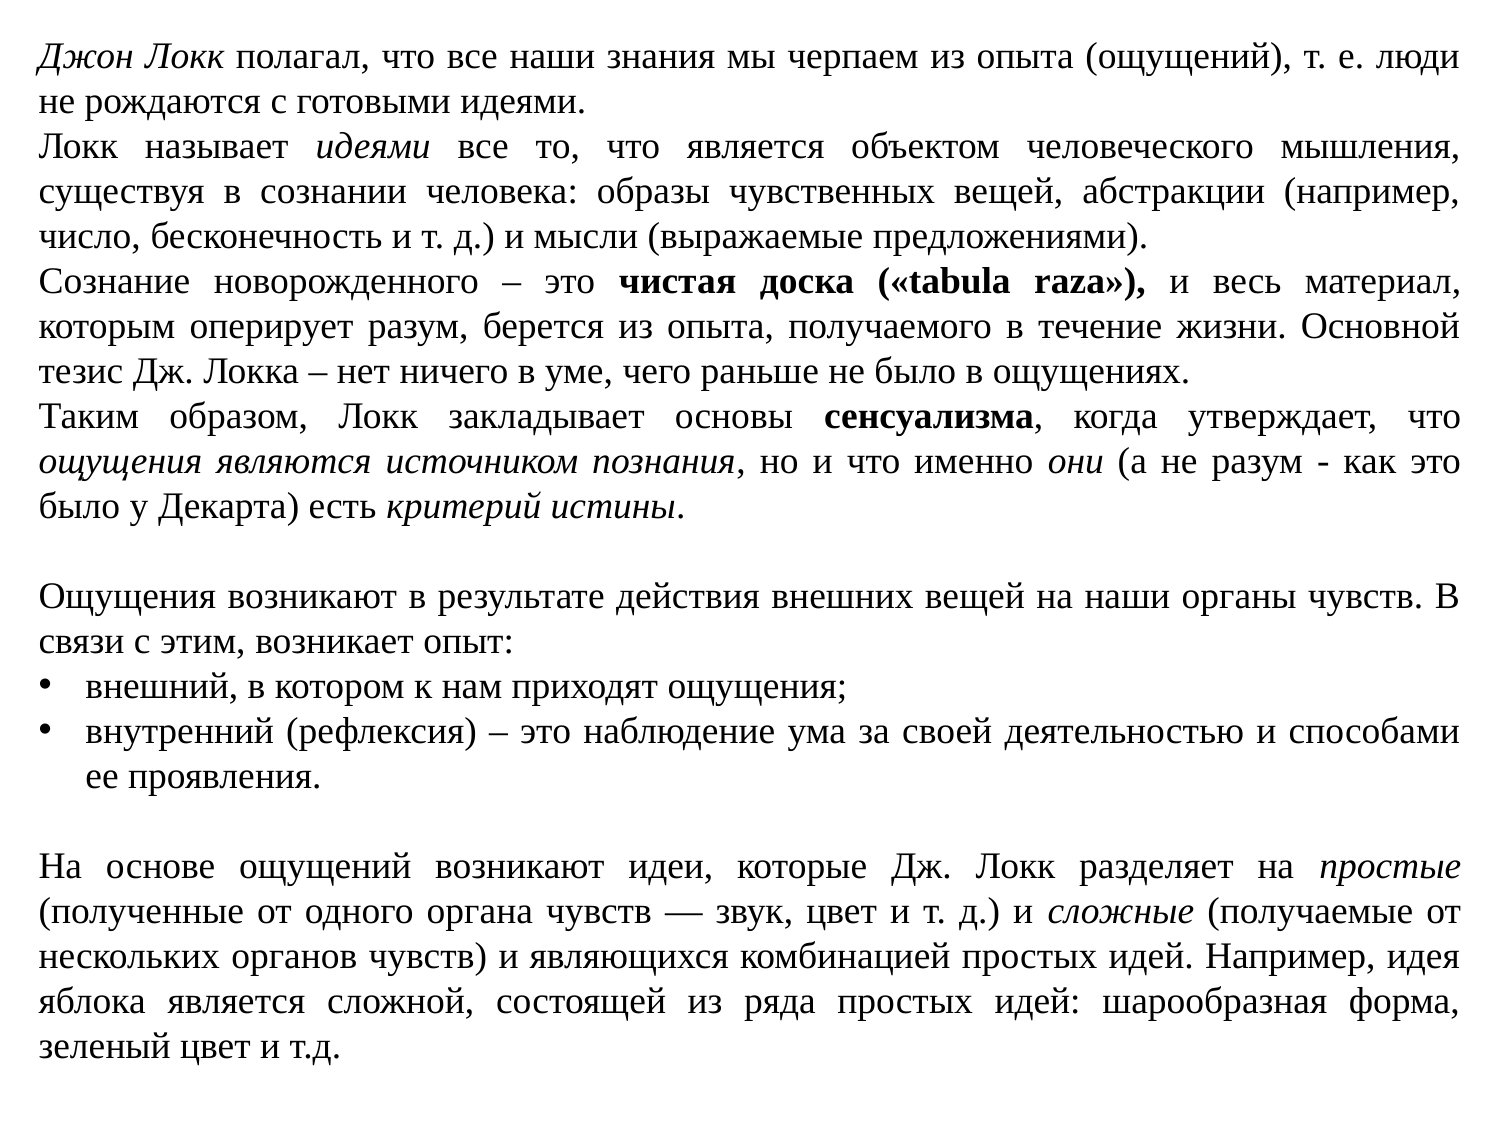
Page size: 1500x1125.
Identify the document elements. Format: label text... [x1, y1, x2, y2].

subtitle Джон Локк полагал, что все наши знания мы черпаем из опыта (ощущений), т. е. люди не рождаются с готовыми идеями. Локк называет идеями все то, что является объектом человеческого мышления, существуя в сознании человека: образы чувственных вещей, абстракции (например, число, бесконечность и т. д.) и мысли (выражаемые предложениями). Сознание новорожденного – это чистая доска («tabula raza»), и весь материал, которым оперирует разум, берется из опыта, получаемого в течение жизни. Основной тезис Дж. Локка – нет ничего в уме, чего раньше не было в ощущениях. Таким образом, Локк закладывает основы сенсуализма, когда утверждает, что ощущения являются источником познания, но и что именно они (а не разум - как это было у Декарта) есть критерий истины. Ощущения возникают в результате действия внешних вещей на наши органы чувств. В связи с этим, возникает опыт: внешний, в котором к нам приходят ощущения; внутренний (рефлексия) – это наблюдение ума за своей деятельностью и способами ее проявления. На основе ощущений возникают идеи, которые Дж. Локк разделяет на простые (полученные от одного органа чувств — звук, цвет и т. д.) и сложные (получаемые от нескольких органов чувств) и являющихся комбинацией простых идей. Например, идея яблока является сложной, состоящей из ряда простых идей: шарообразная форма, зеленый цвет и т.д. [23, 23, 1477, 1102]
